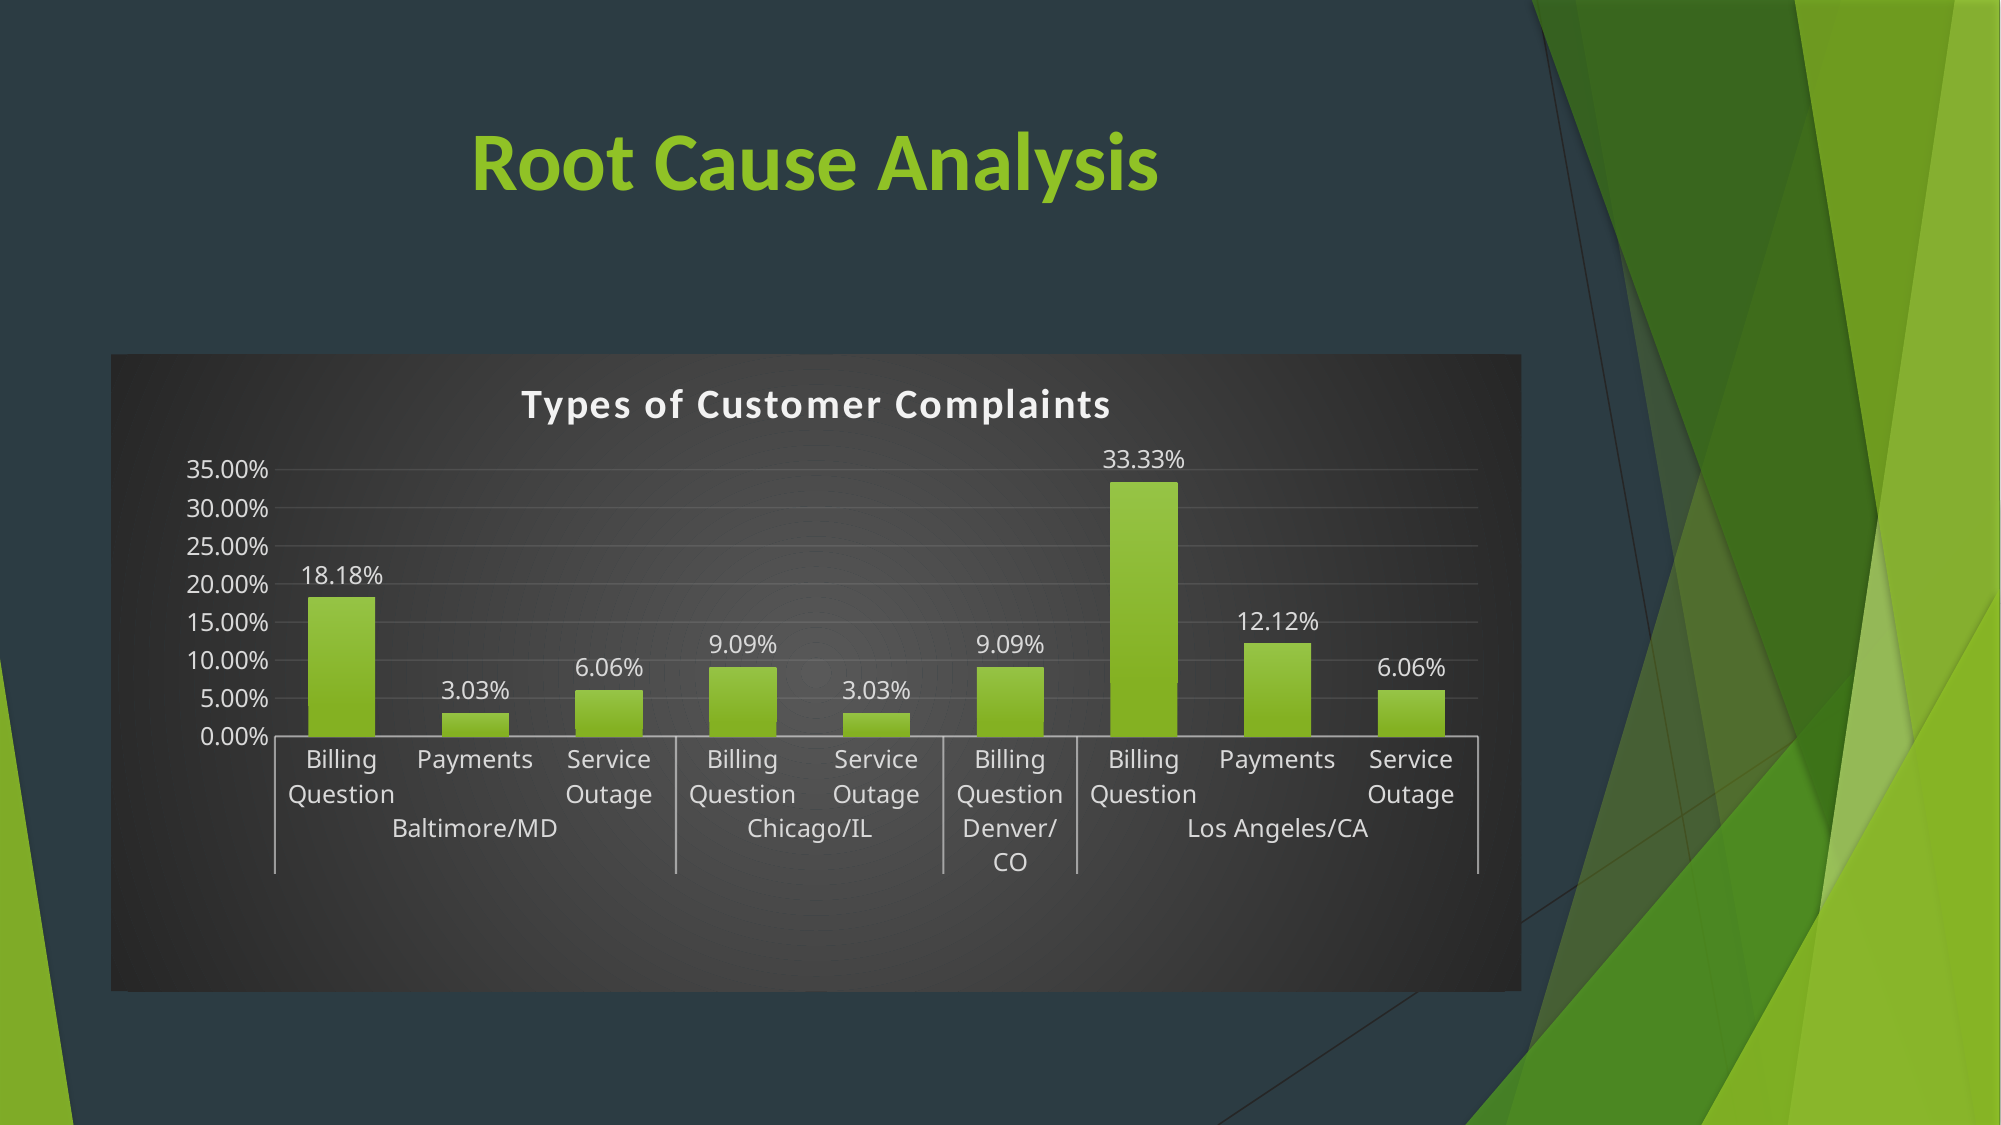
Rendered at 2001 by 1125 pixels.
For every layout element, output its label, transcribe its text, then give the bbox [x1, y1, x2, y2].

title Root Cause Analysis [111, 99, 1522, 317]
chart [110, 353, 1522, 992]
